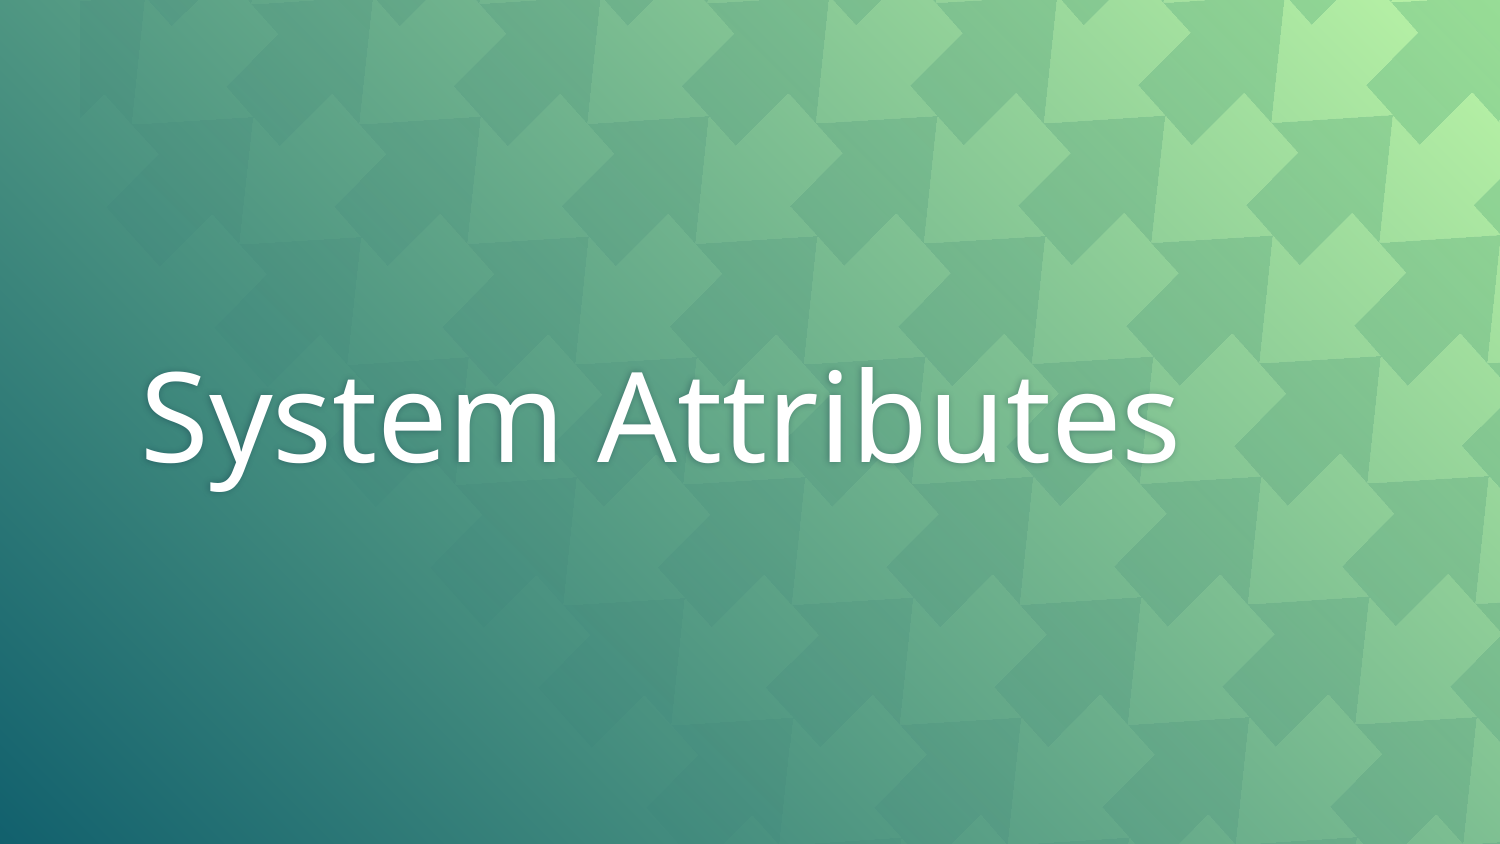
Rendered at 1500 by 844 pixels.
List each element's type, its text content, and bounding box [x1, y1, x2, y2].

title System Attributes [140, 296, 1360, 548]
